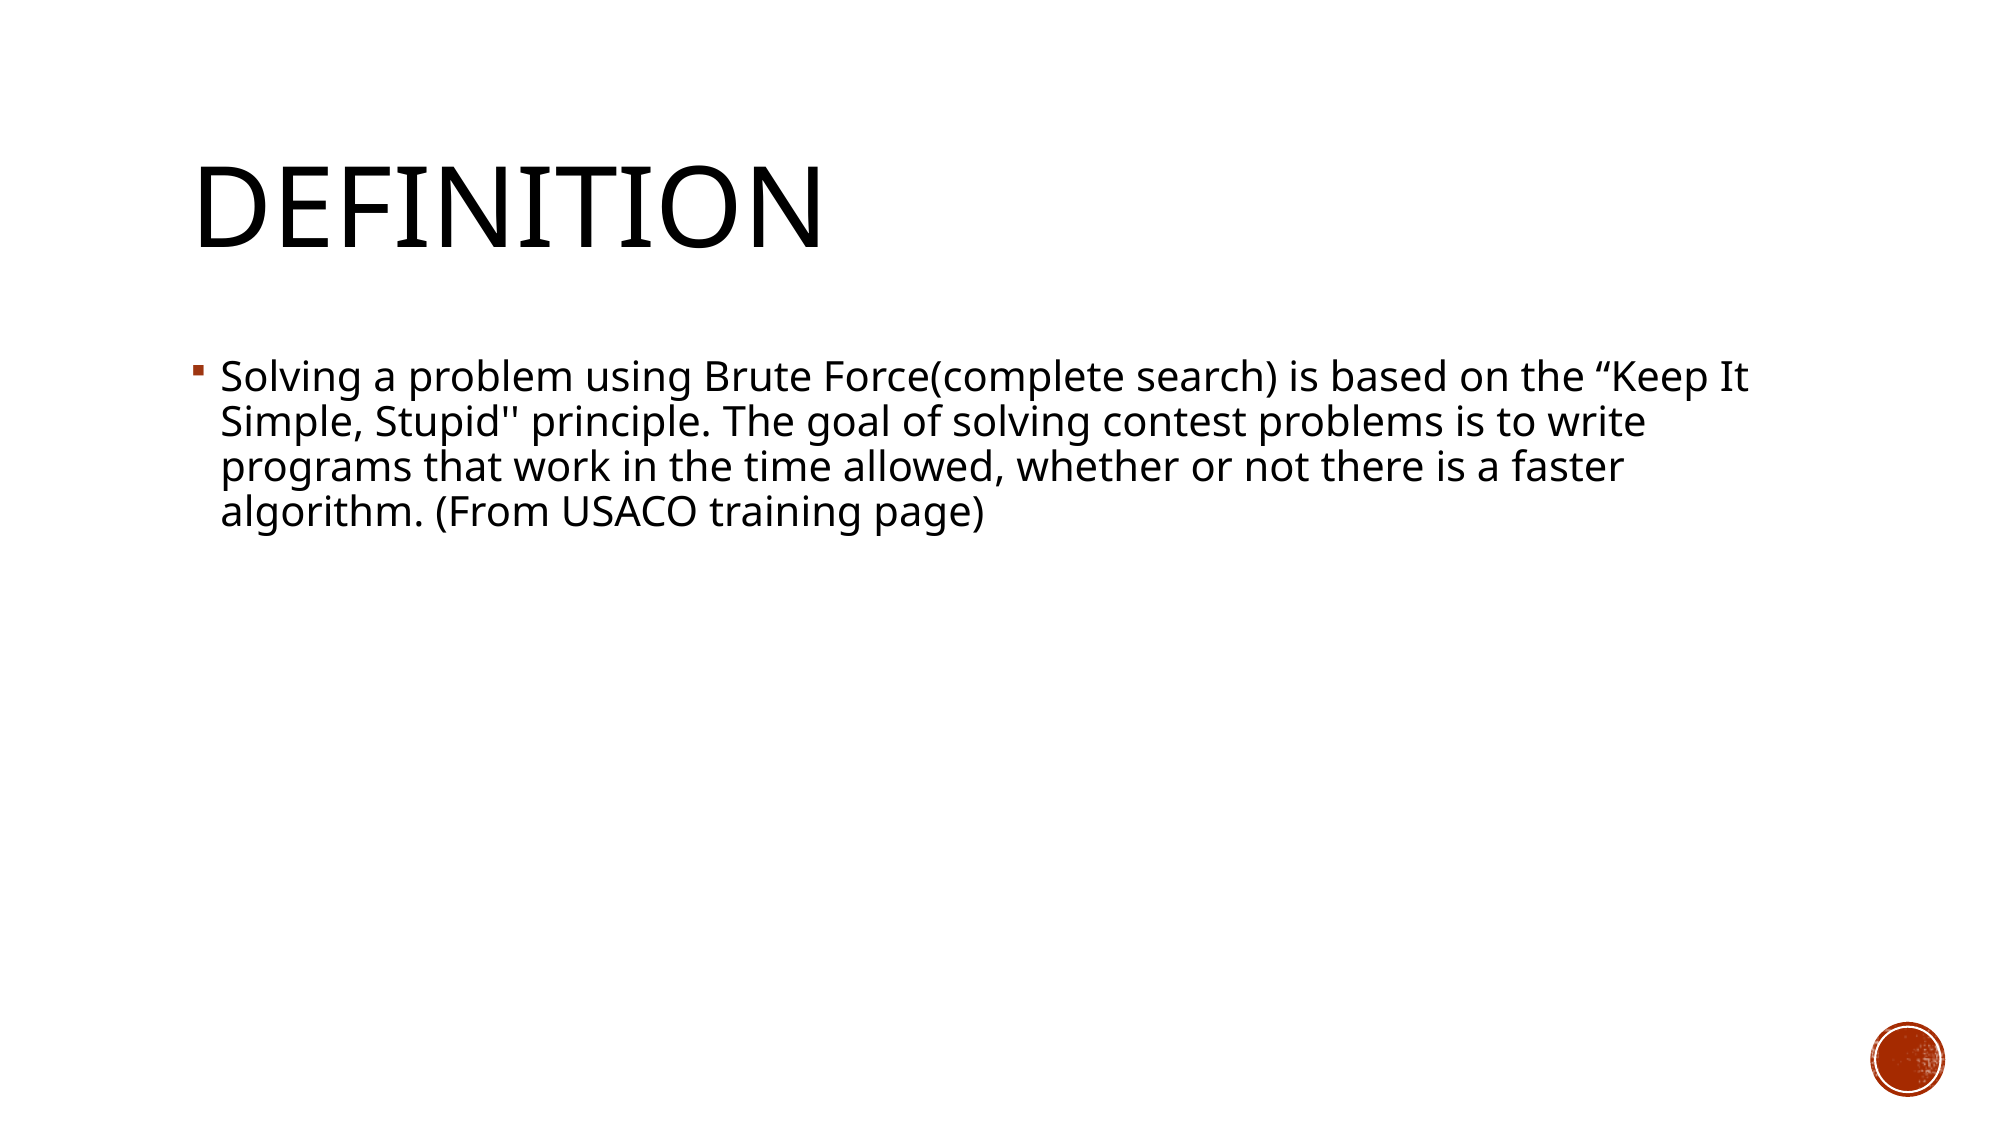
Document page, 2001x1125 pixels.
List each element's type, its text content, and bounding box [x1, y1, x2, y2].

title Definition [175, 79, 1826, 344]
list Solving a problem using Brute Force(complete search) is based on the “Keep It Simple, Stupid'' principle. The goal of solving contest problems is to write programs that work in the time allowed, whether or not there is a faster algorithm. (From USACO training page) [175, 348, 1826, 1013]
